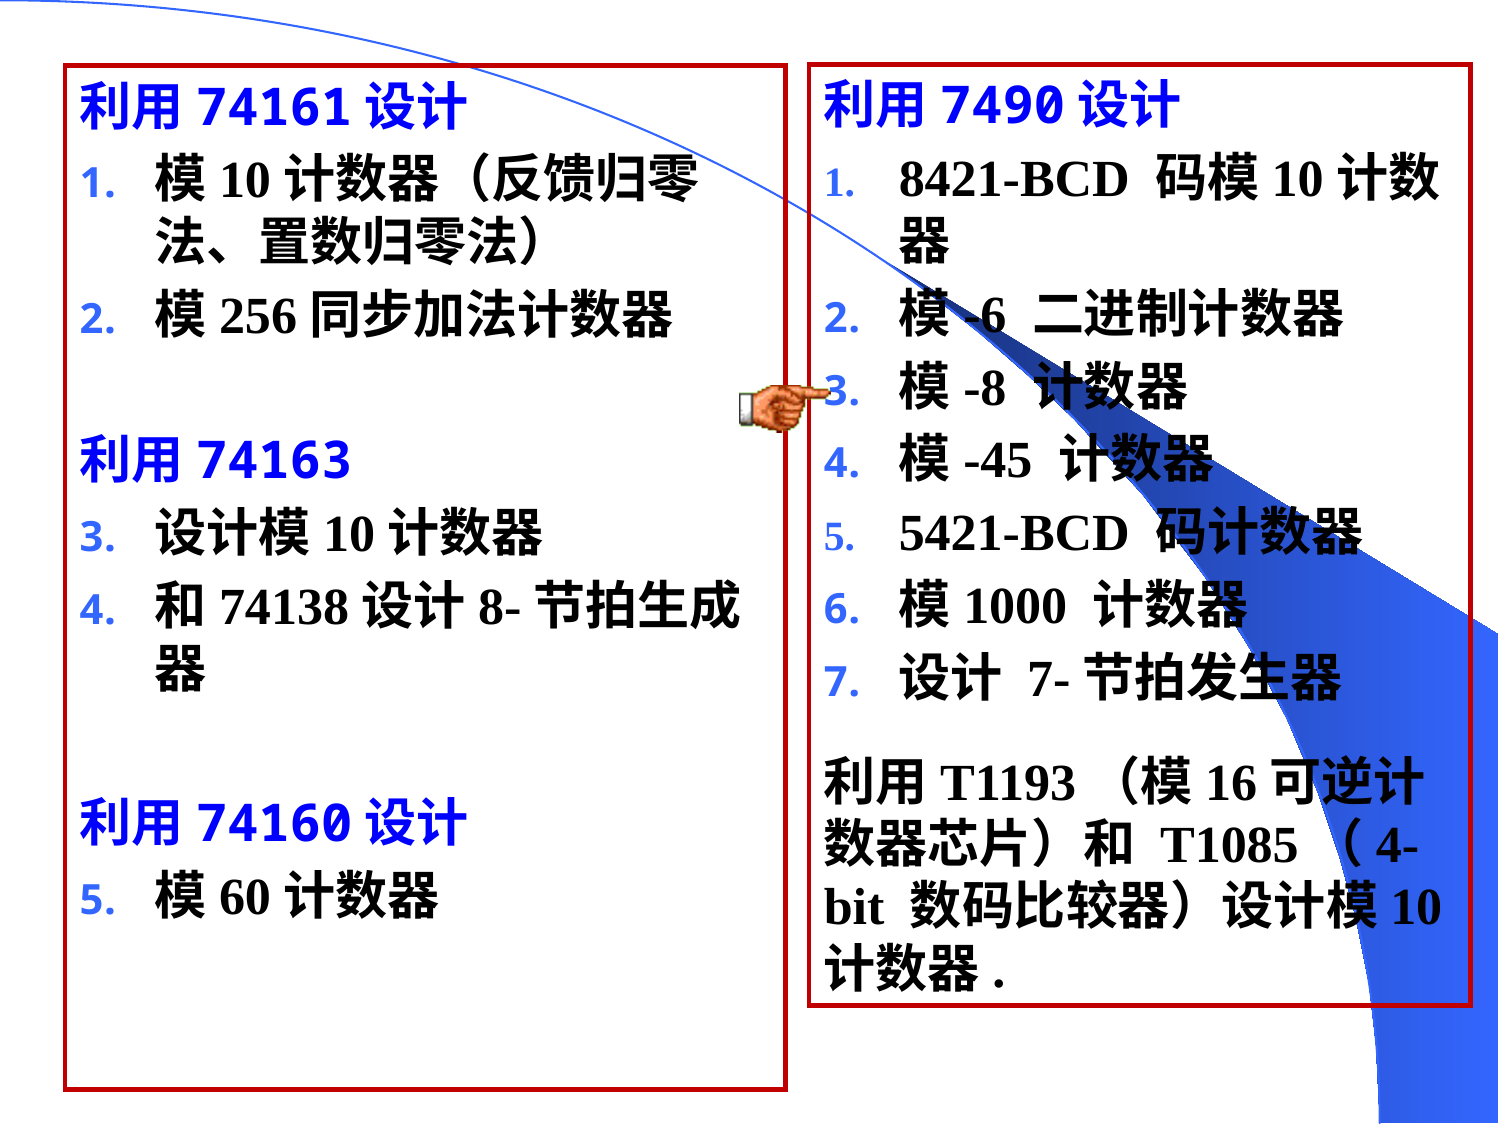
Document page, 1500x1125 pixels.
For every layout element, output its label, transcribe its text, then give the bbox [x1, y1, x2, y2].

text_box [739, 385, 831, 433]
text_box 利用7490设计 8421-BCD 码模10计数器 模-6 二进制计数器 模-8 计数器 模-45 计数器 5421-BCD 码计数器 模1000 计数器 设计 7-节拍发生器 利用T1193（模16可逆计数器芯片）和 T1085（4-bit 数码比较器）设计模10 计数器. [809, 64, 1471, 1006]
text_box 利用74161设计 模10计数器（反馈归零法、置数归零法） 模256同步加法计数器 利用74163 设计模10计数器 和74138设计8-节拍生成器 利用74160设计 模60计数器 [64, 65, 786, 1090]
